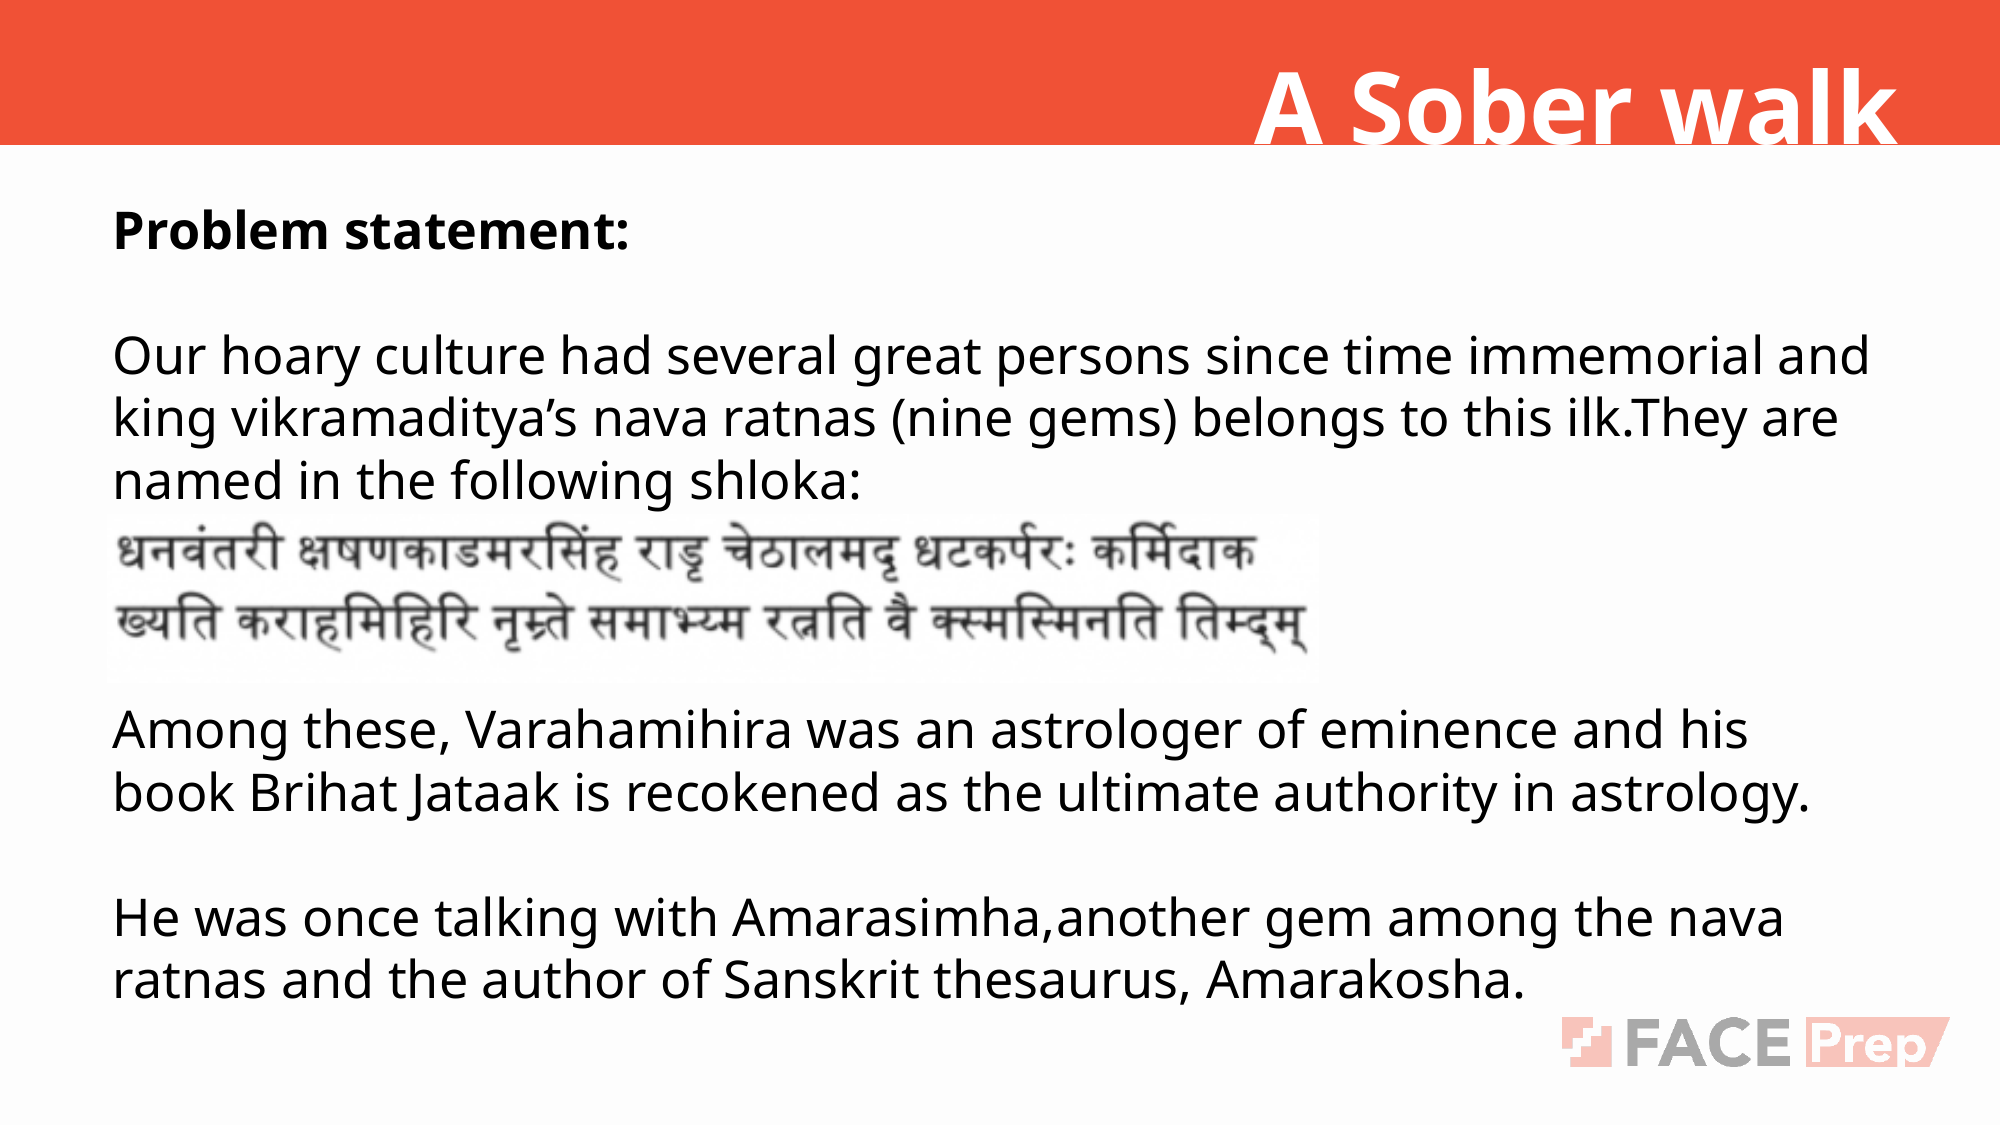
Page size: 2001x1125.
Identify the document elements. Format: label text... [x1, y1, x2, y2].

text_box [0, 0, 2000, 147]
picture [1562, 1017, 1950, 1067]
text_box Problem statement: Our hoary culture had several great persons since time immemorial and king vikramaditya’s nava ratnas (nine gems) belongs to this ilk.They are named in the following shloka: Among these, Varahamihira was an astrologer of eminence and his book Brihat Jataak is recokened as the ultimate authority in astrology. He was once talking with Amarasimha,another gem among the nava ratnas and the author of Sanskrit thesaurus, Amarakosha. [98, 189, 1895, 1017]
text_box A Sober walk [638, 37, 1914, 173]
picture [107, 513, 1319, 684]
